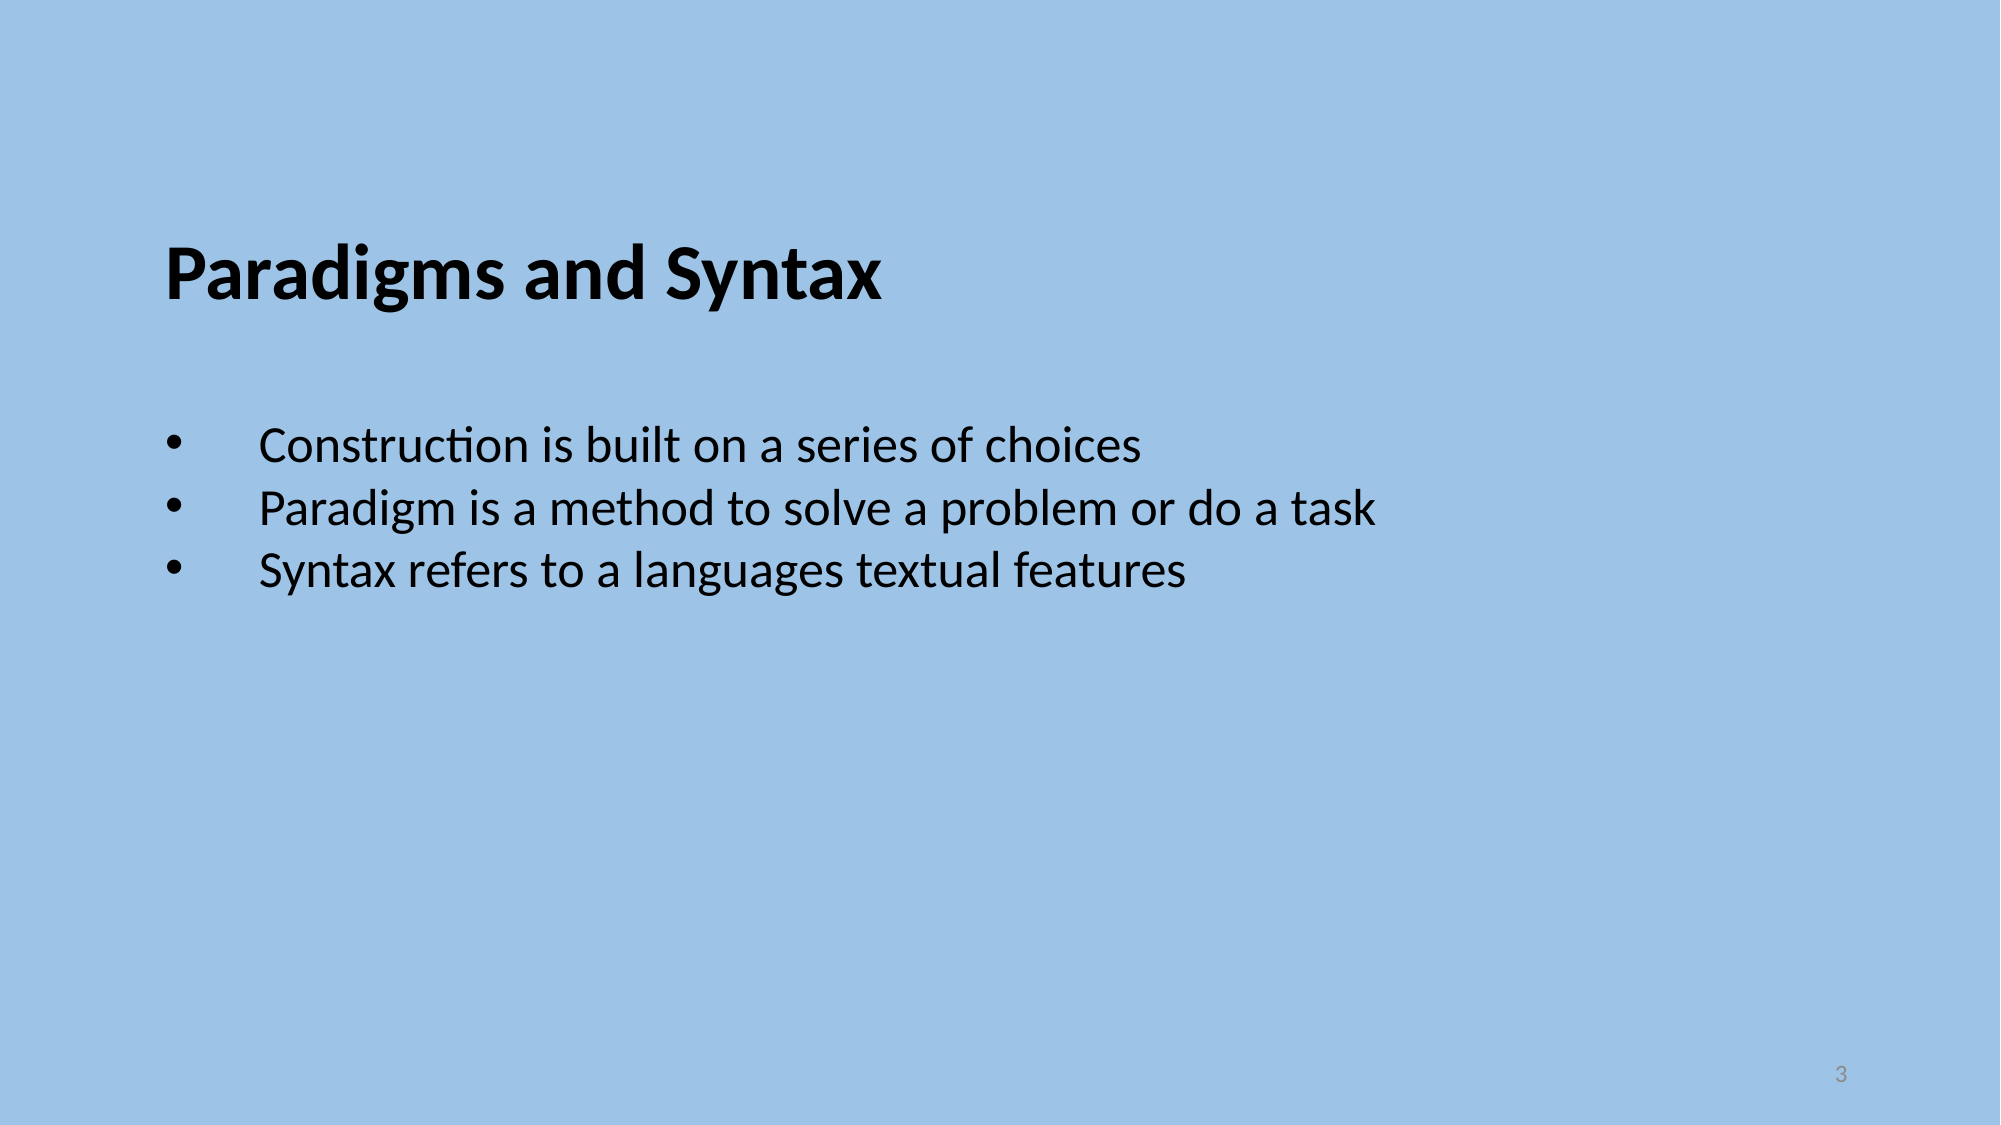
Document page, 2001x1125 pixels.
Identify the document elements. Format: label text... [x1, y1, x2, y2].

text_box Paradigms and Syntax Construction is built on a series of choices Paradigm is a method to solve a problem or do a task Syntax refers to a languages textual features [0, 213, 2000, 669]
slide_number 3 [1412, 1042, 1863, 1103]
